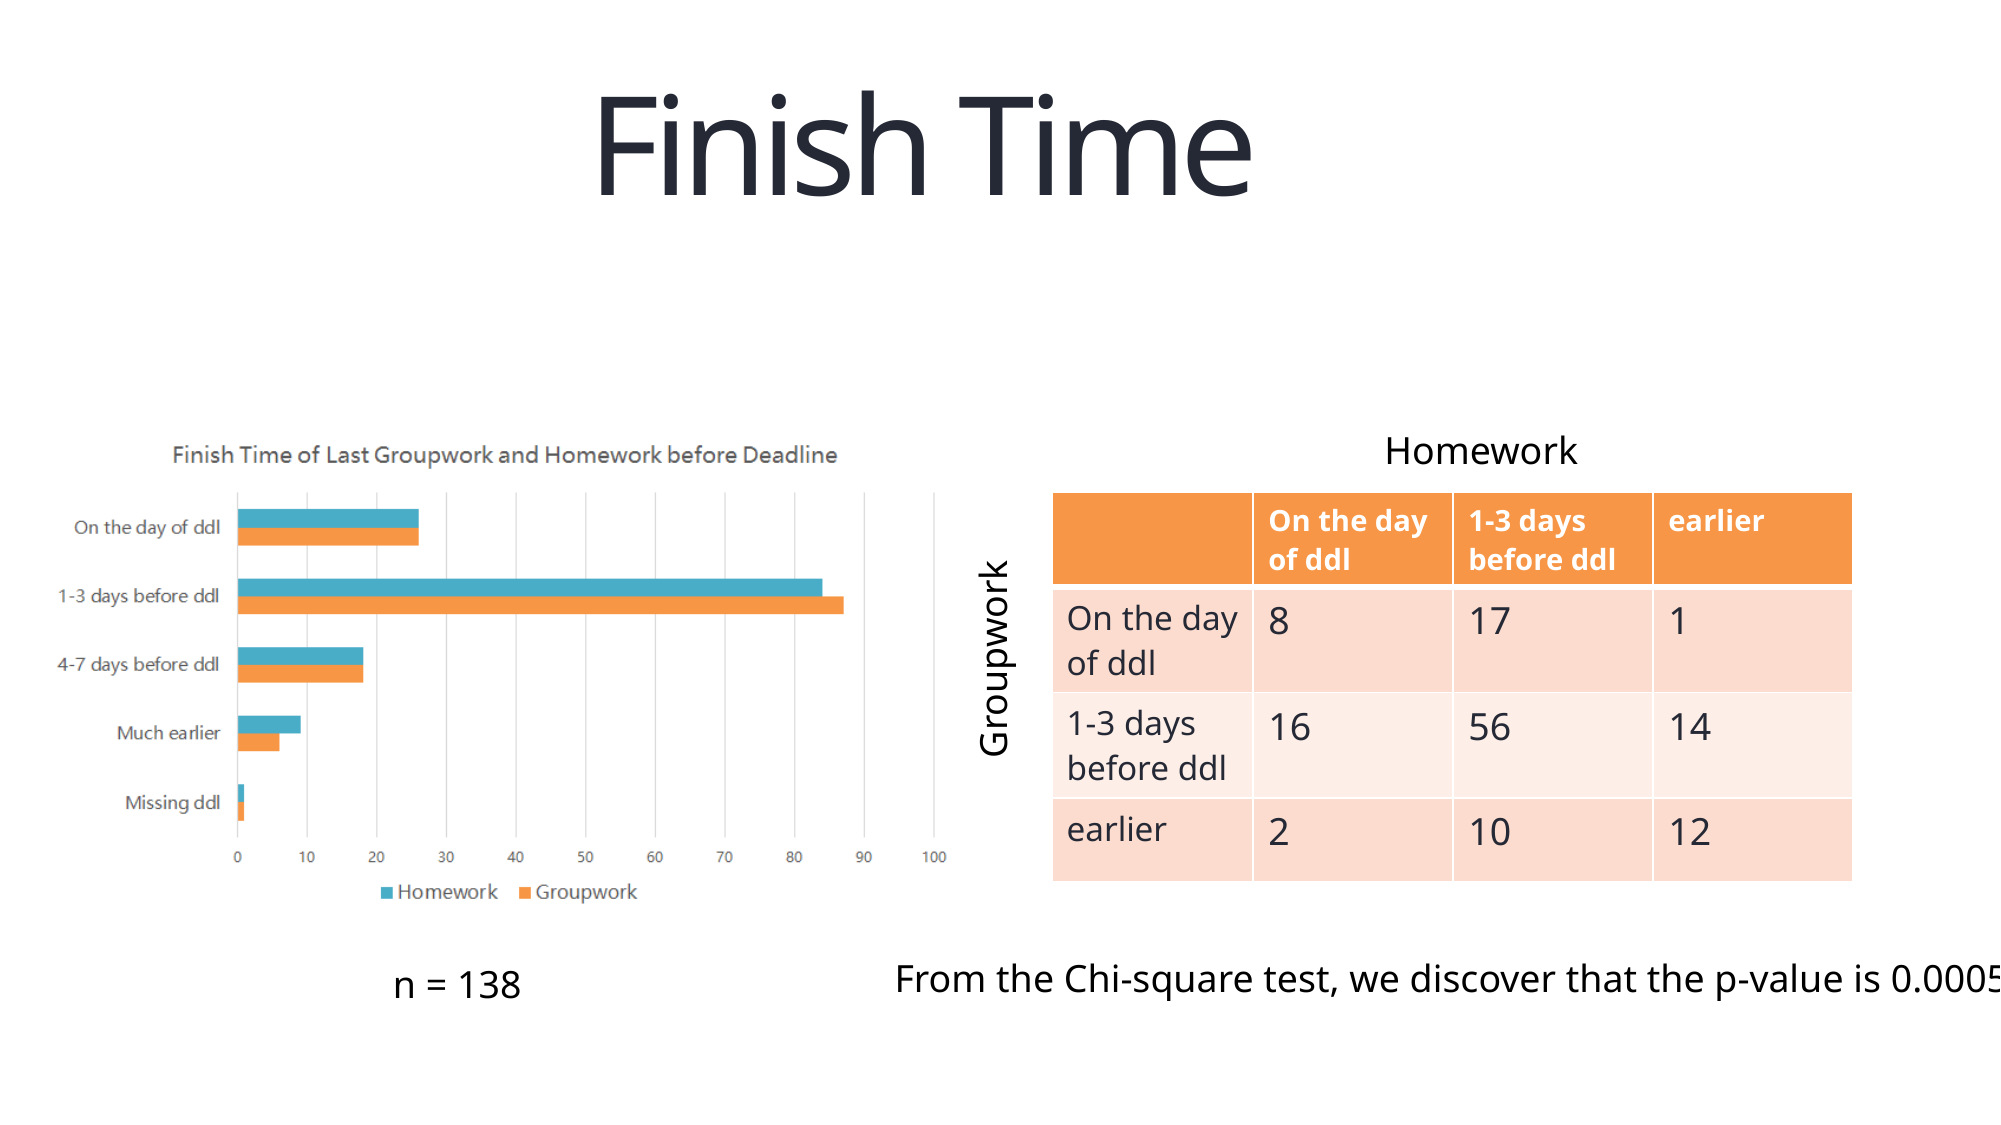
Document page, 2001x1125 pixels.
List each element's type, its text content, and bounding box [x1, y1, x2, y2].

table_cell 12 [1654, 799, 1852, 881]
table_cell 1 [1654, 590, 1852, 692]
table_cell 8 [1254, 590, 1452, 692]
table_header 1-3 days before ddl [1454, 493, 1652, 584]
table_cell 10 [1454, 799, 1652, 881]
table_cell 14 [1654, 693, 1852, 797]
picture [47, 424, 963, 919]
text_box Homework [1369, 419, 1826, 480]
table_cell 56 [1454, 693, 1652, 797]
table_cell On the day of ddl [1053, 590, 1252, 692]
table_cell 16 [1254, 693, 1452, 797]
table_cell earlier [1053, 799, 1252, 881]
table_cell 17 [1454, 590, 1652, 692]
table_cell 2 [1254, 799, 1452, 881]
table_header On the day of ddl [1254, 493, 1452, 584]
table_header earlier [1654, 493, 1852, 584]
text_box n = 138 [378, 953, 789, 1014]
text_box Finish Time [562, 101, 1728, 180]
text_box Groupwork [963, 543, 1038, 773]
text_box From the Chi-square test, we discover that the p-value is 0.0005 [879, 948, 2000, 1008]
table_cell 1-3 days before ddl [1053, 693, 1252, 797]
table_header [1053, 493, 1252, 584]
